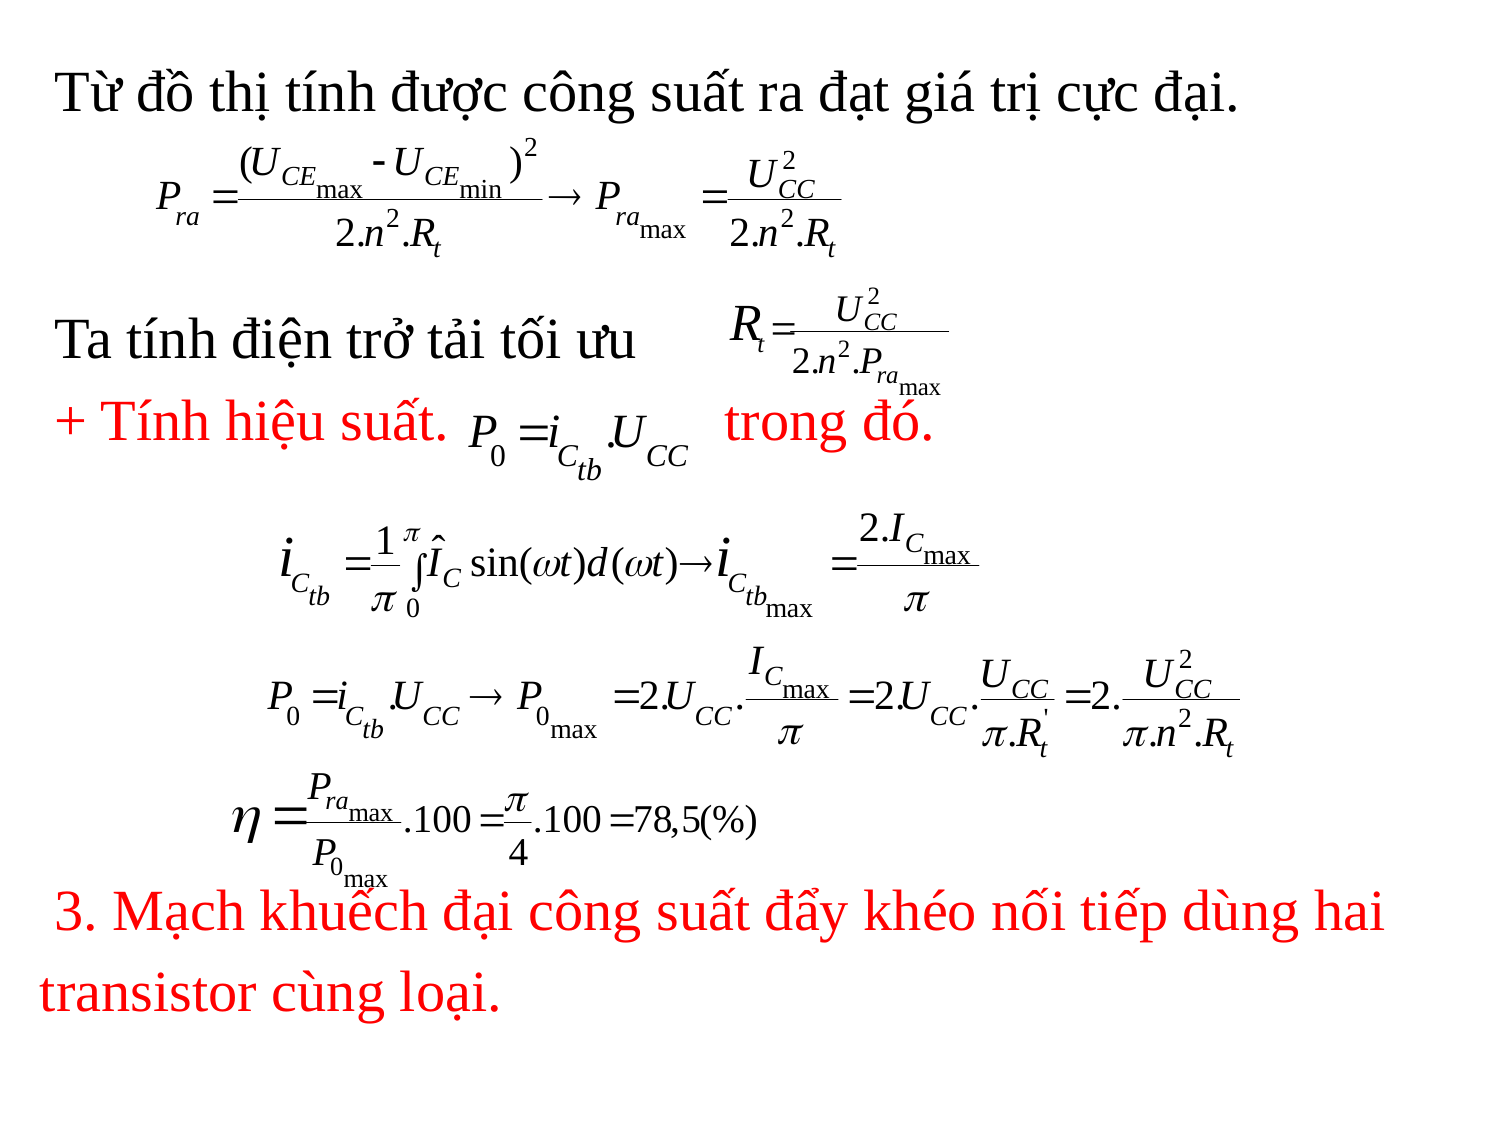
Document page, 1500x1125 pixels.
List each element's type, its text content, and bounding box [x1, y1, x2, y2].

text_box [150, 128, 848, 263]
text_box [276, 503, 987, 626]
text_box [724, 264, 955, 401]
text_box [261, 637, 1247, 763]
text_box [230, 764, 763, 894]
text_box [462, 407, 696, 488]
list Từ đồ thị tính được công suất ra đạt giá trị cực đại. Ta tính điện trở tải tối ưu + Tính hiệu suất. trong đó. 3. Mạch khuếch đại công suất đẩy khéo nối tiếp dùng hai transistor cùng loại. [24, 37, 1463, 1088]
